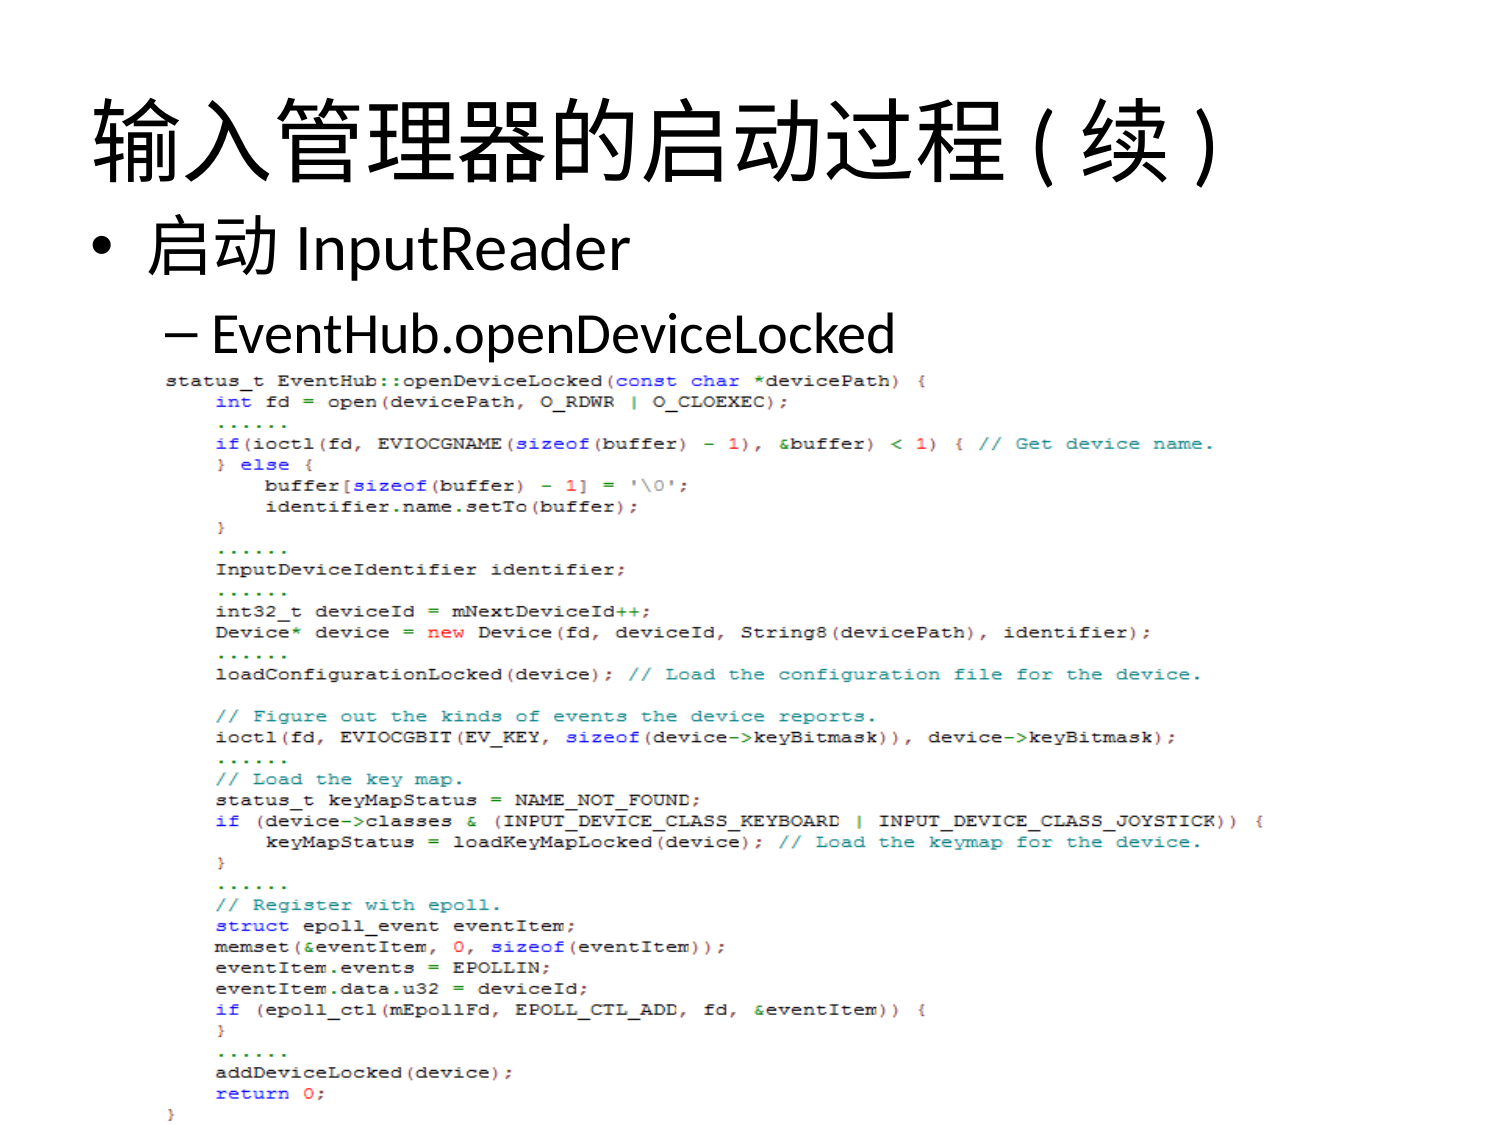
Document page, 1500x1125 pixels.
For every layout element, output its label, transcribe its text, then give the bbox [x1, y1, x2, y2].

title 输入管理器的启动过程(续) [75, 45, 1425, 196]
list 启动InputReader EventHub.openDeviceLocked [75, 196, 1425, 939]
picture [159, 373, 1281, 1125]
